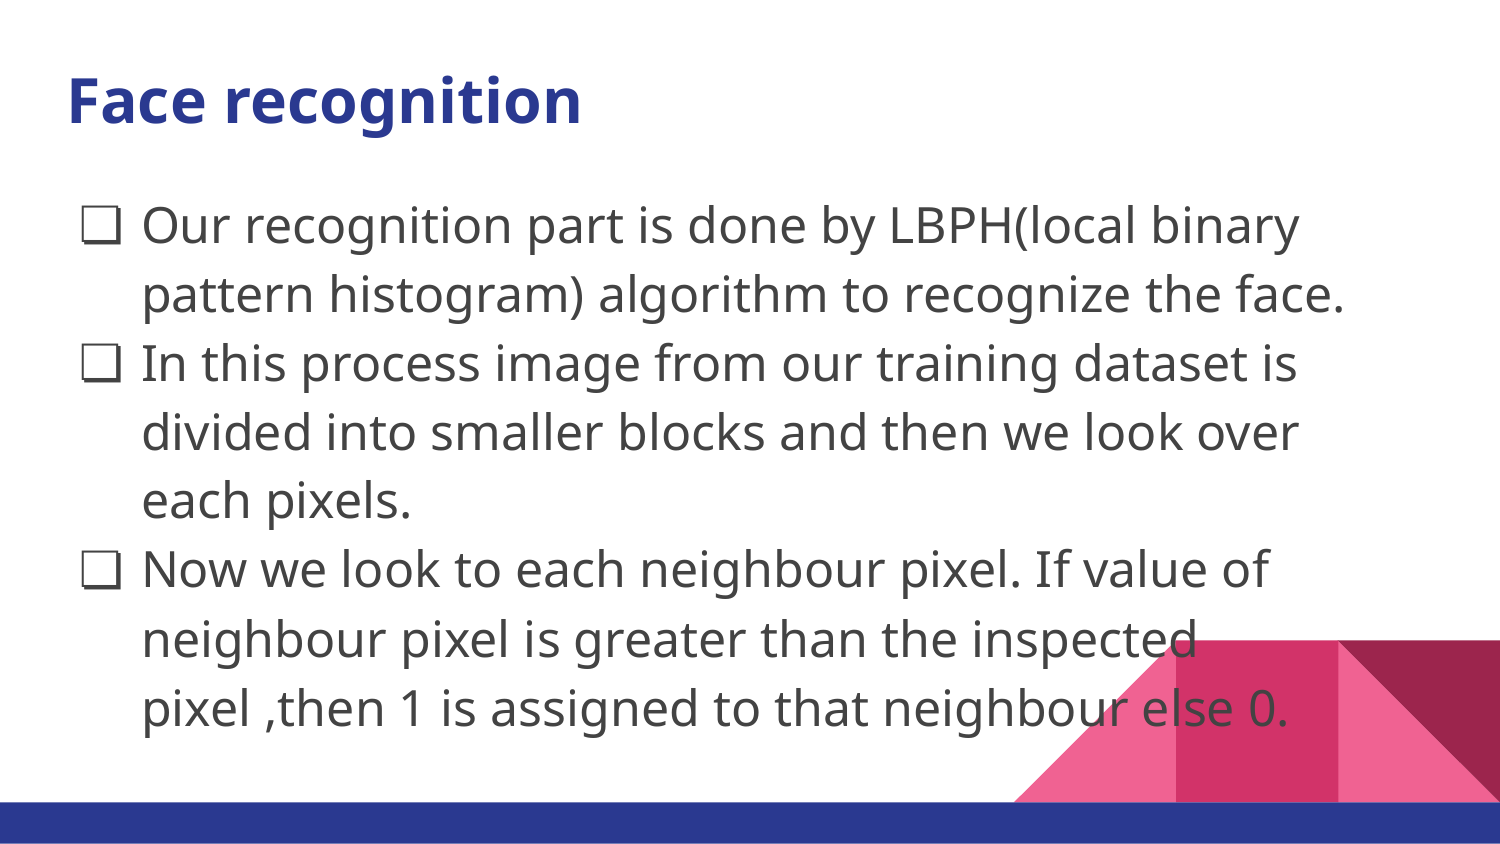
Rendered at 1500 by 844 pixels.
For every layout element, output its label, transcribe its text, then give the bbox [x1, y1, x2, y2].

list Our recognition part is done by LBPH(local binary pattern histogram) algorithm to recognize the face. In this process image from our training dataset is divided into smaller blocks and then we look over each pixels. Now we look to each neighbour pixel. If value of neighbour pixel is greater than the inspected pixel ,then 1 is assigned to that neighbour else 0. [51, 169, 1366, 729]
title Face recognition [51, 45, 1449, 146]
